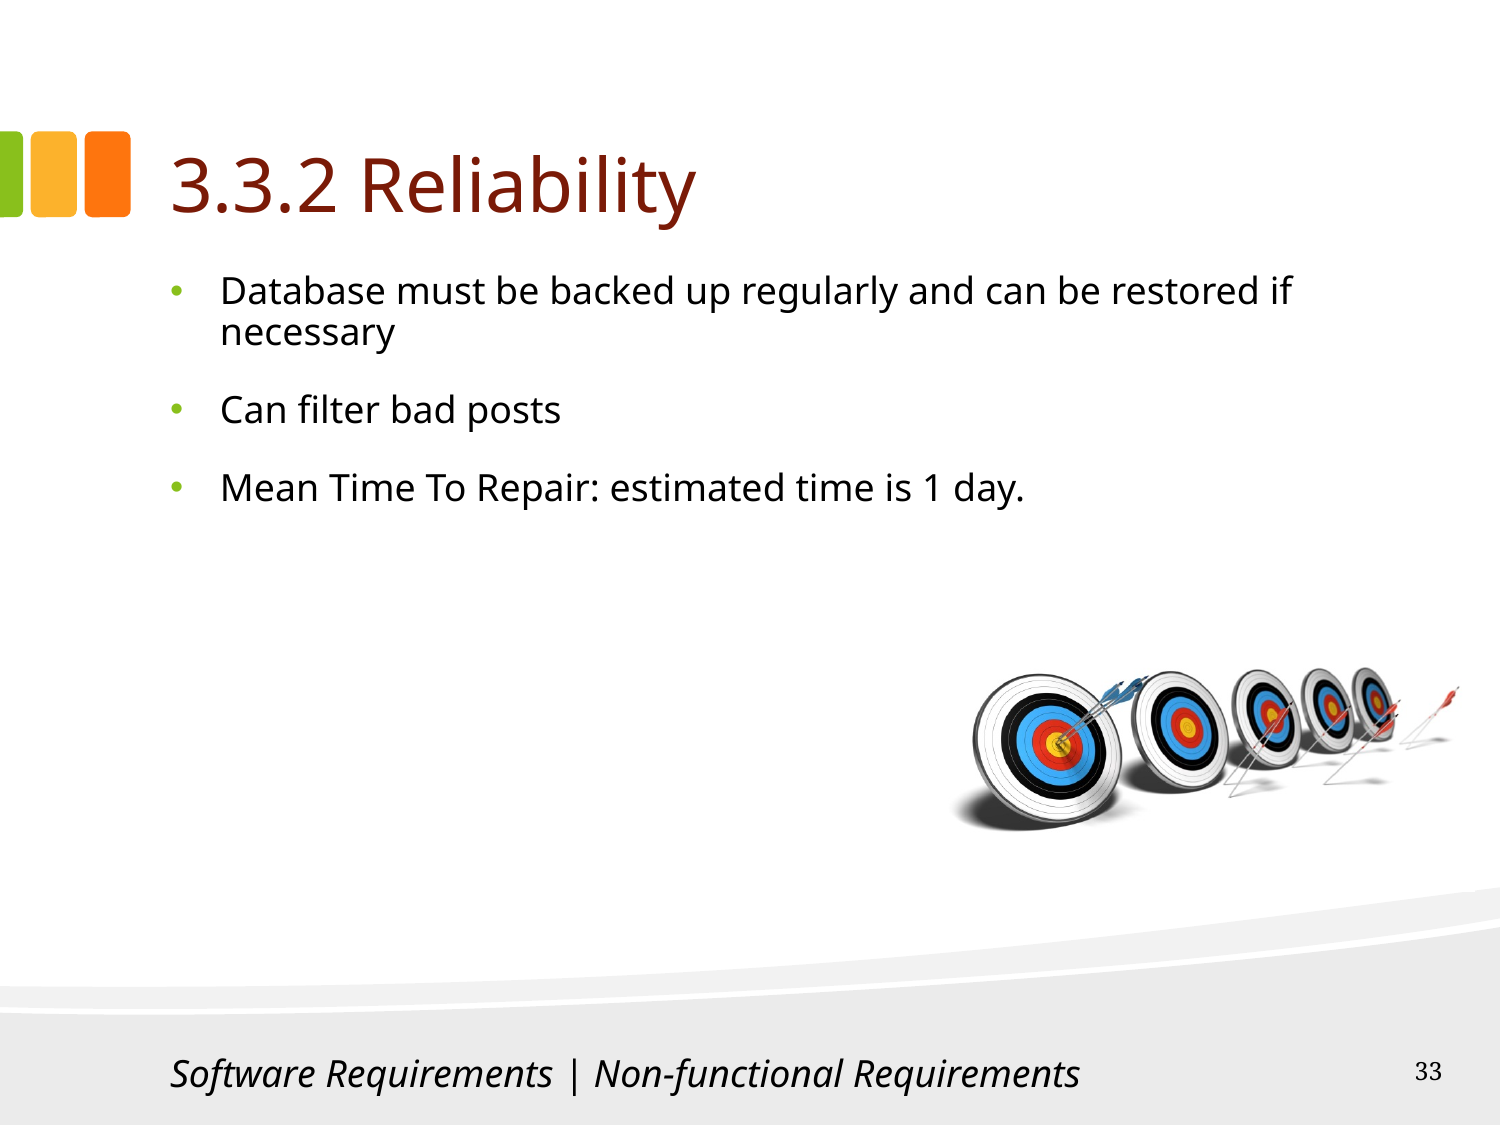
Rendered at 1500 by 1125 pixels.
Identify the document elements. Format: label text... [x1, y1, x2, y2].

footer Software Requirements | Non-functional Requirements [150, 1057, 1313, 1088]
slide_number 33 [1362, 1057, 1463, 1088]
title 3.3.2 Reliability [150, 24, 1438, 238]
picture [937, 624, 1476, 892]
list Database must be backed up regularly and can be restored if necessary Can filter bad posts Mean Time To Repair: estimated time is 1 day. [150, 262, 1350, 1013]
